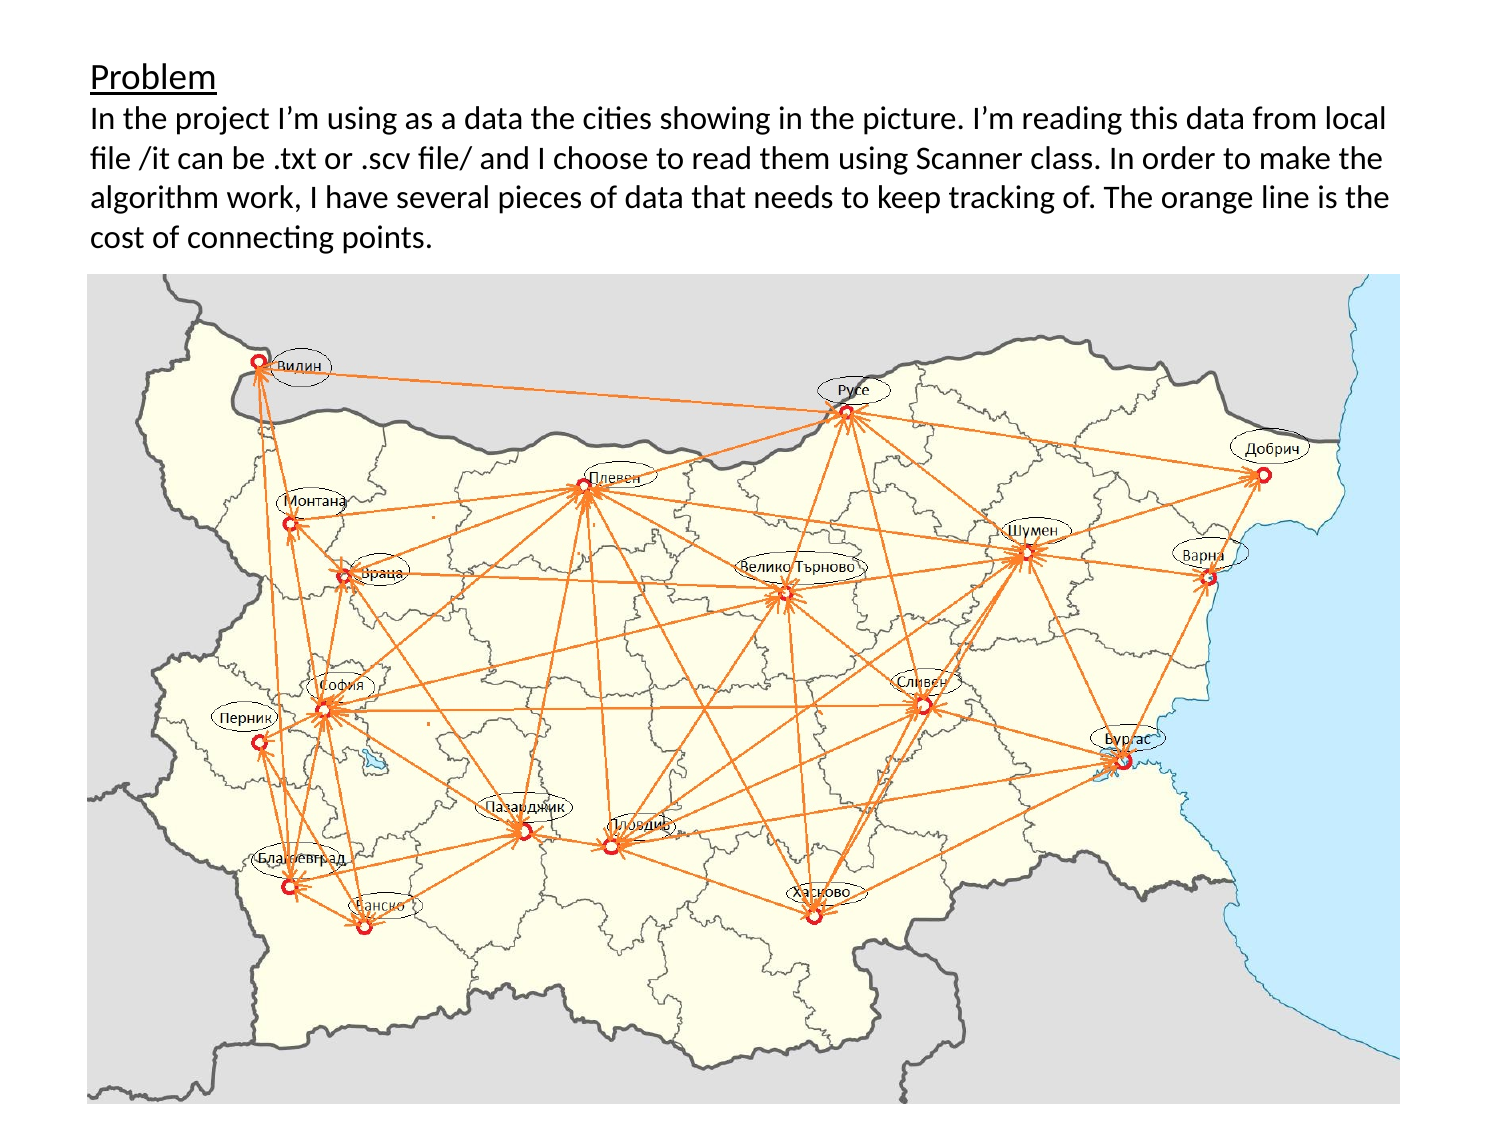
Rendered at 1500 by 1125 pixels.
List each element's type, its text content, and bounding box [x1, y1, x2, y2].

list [87, 274, 1401, 1104]
title Problem In the project I’m using as a data the cities showing in the picture. I’m reading this data from local file /it can be .txt or .scv file/ and I choose to read them using Scanner class. In order to make the algorithm work, I have several pieces of data that needs to keep tracking of. The orange line is the cost of connecting points. [75, 45, 1425, 263]
